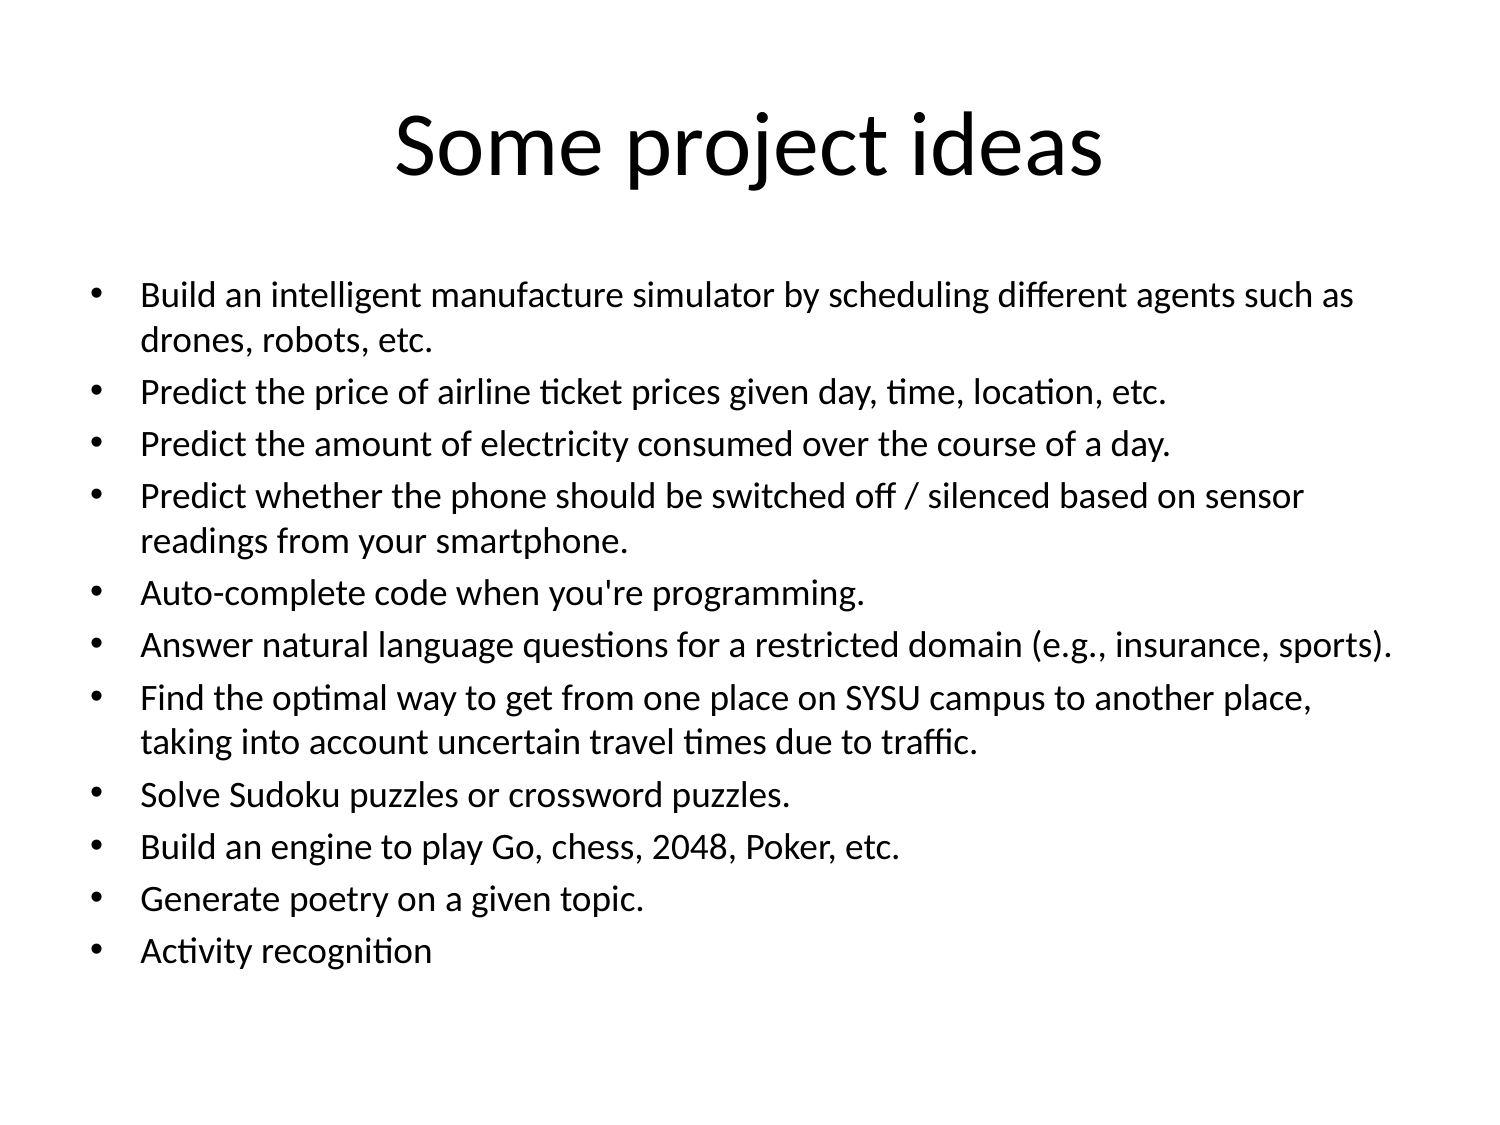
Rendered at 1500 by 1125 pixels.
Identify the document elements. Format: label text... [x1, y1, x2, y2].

list Build an intelligent manufacture simulator by scheduling different agents such as drones, robots, etc. Predict the price of airline ticket prices given day, time, location, etc. Predict the amount of electricity consumed over the course of a day. Predict whether the phone should be switched off / silenced based on sensor readings from your smartphone. Auto-complete code when you're programming. Answer natural language questions for a restricted domain (e.g., insurance, sports). Find the optimal way to get from one place on SYSU campus to another place, taking into account uncertain travel times due to traffic. Solve Sudoku puzzles or crossword puzzles. Build an engine to play Go, chess, 2048, Poker, etc. Generate poetry on a given topic. Activity recognition [75, 262, 1425, 1005]
title Some project ideas [75, 45, 1425, 233]
